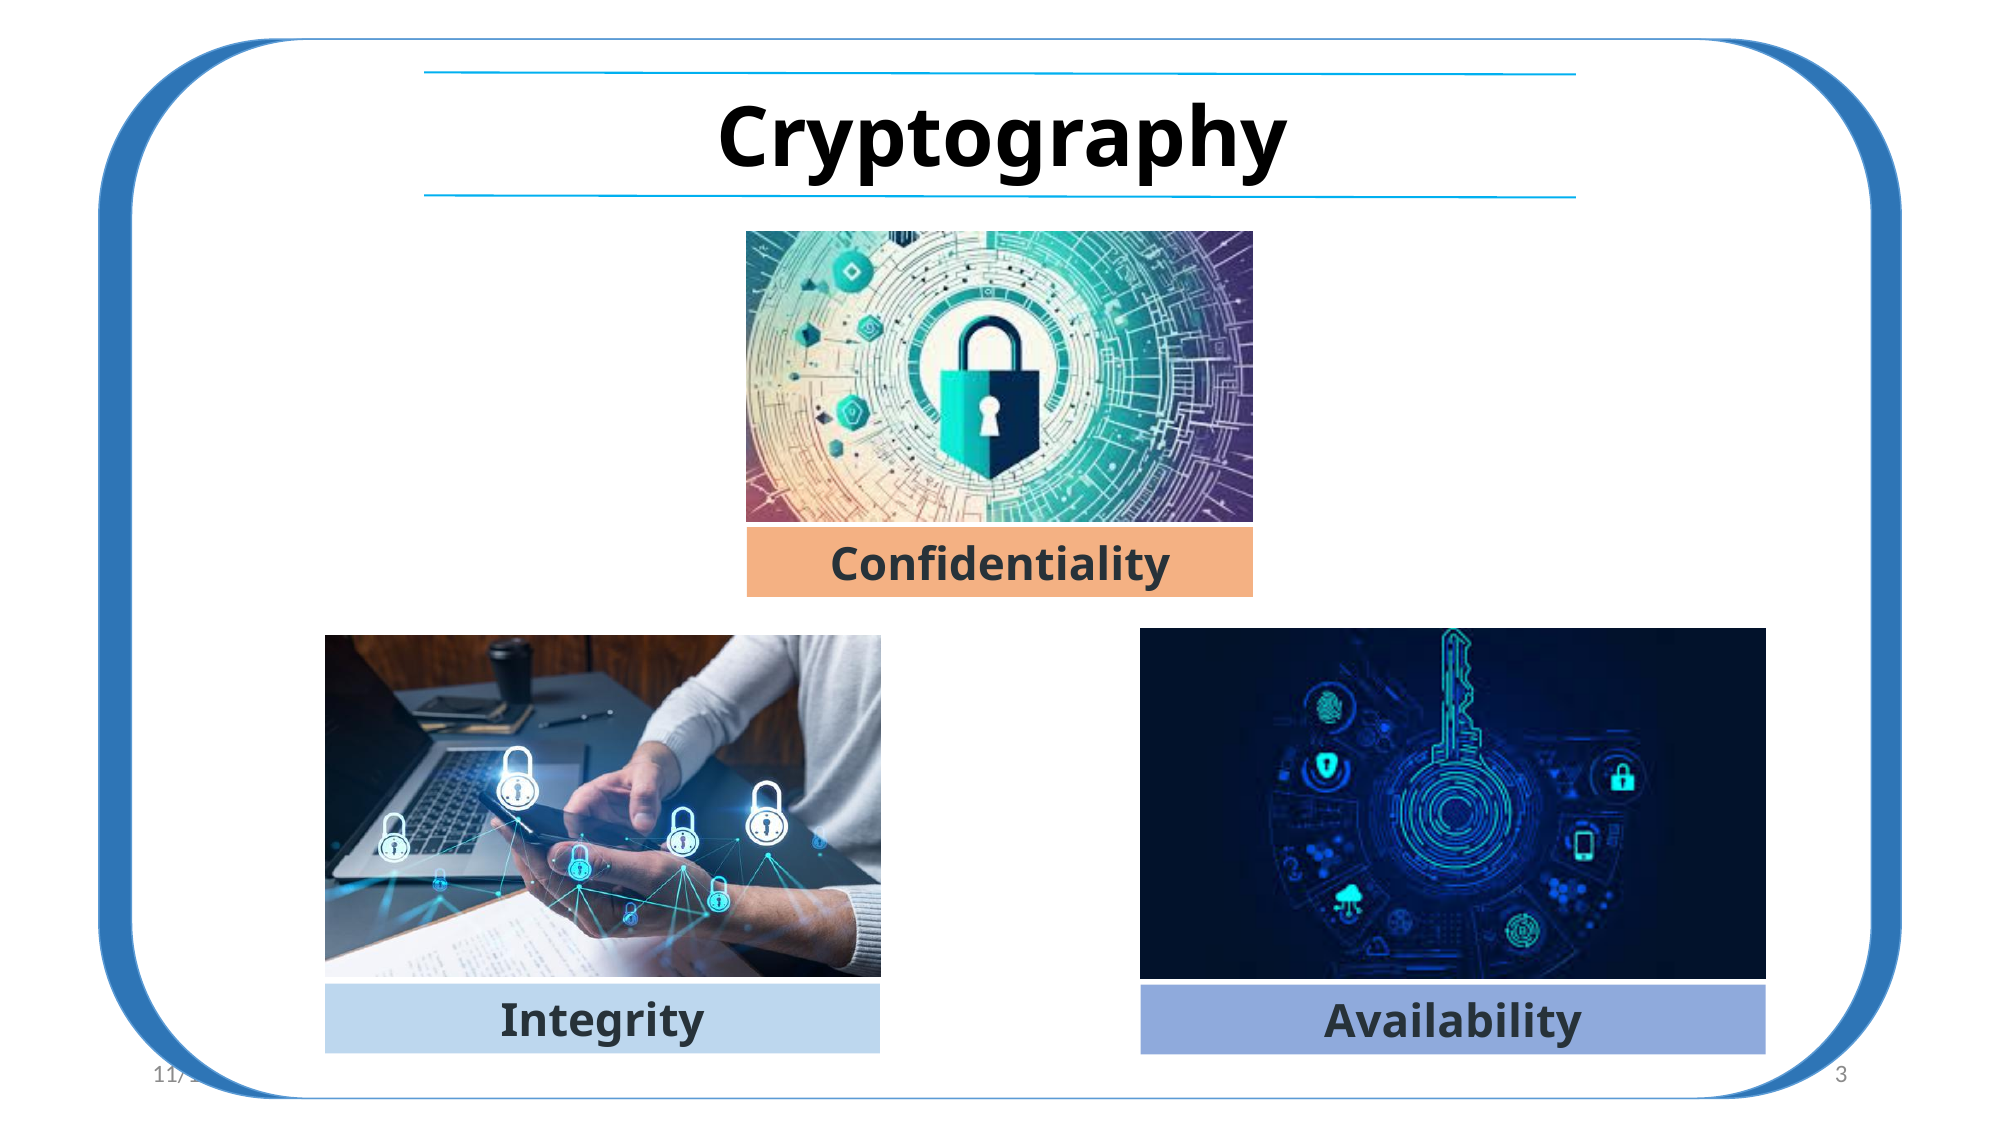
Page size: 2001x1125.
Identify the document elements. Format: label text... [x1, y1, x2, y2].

text_box Confidentiality [746, 527, 1253, 597]
text_box [131, 39, 1872, 1099]
picture [746, 231, 1254, 522]
picture [1140, 628, 1766, 979]
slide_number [137, 1042, 588, 1103]
picture [325, 635, 881, 977]
text_box [98, 39, 290, 1042]
text_box Cryptography [349, 81, 1654, 184]
text_box Integrity [325, 983, 880, 1054]
slide_number 3 [1412, 1042, 1863, 1103]
text_box [1713, 39, 1902, 1042]
text_box Availability [1140, 984, 1766, 1055]
